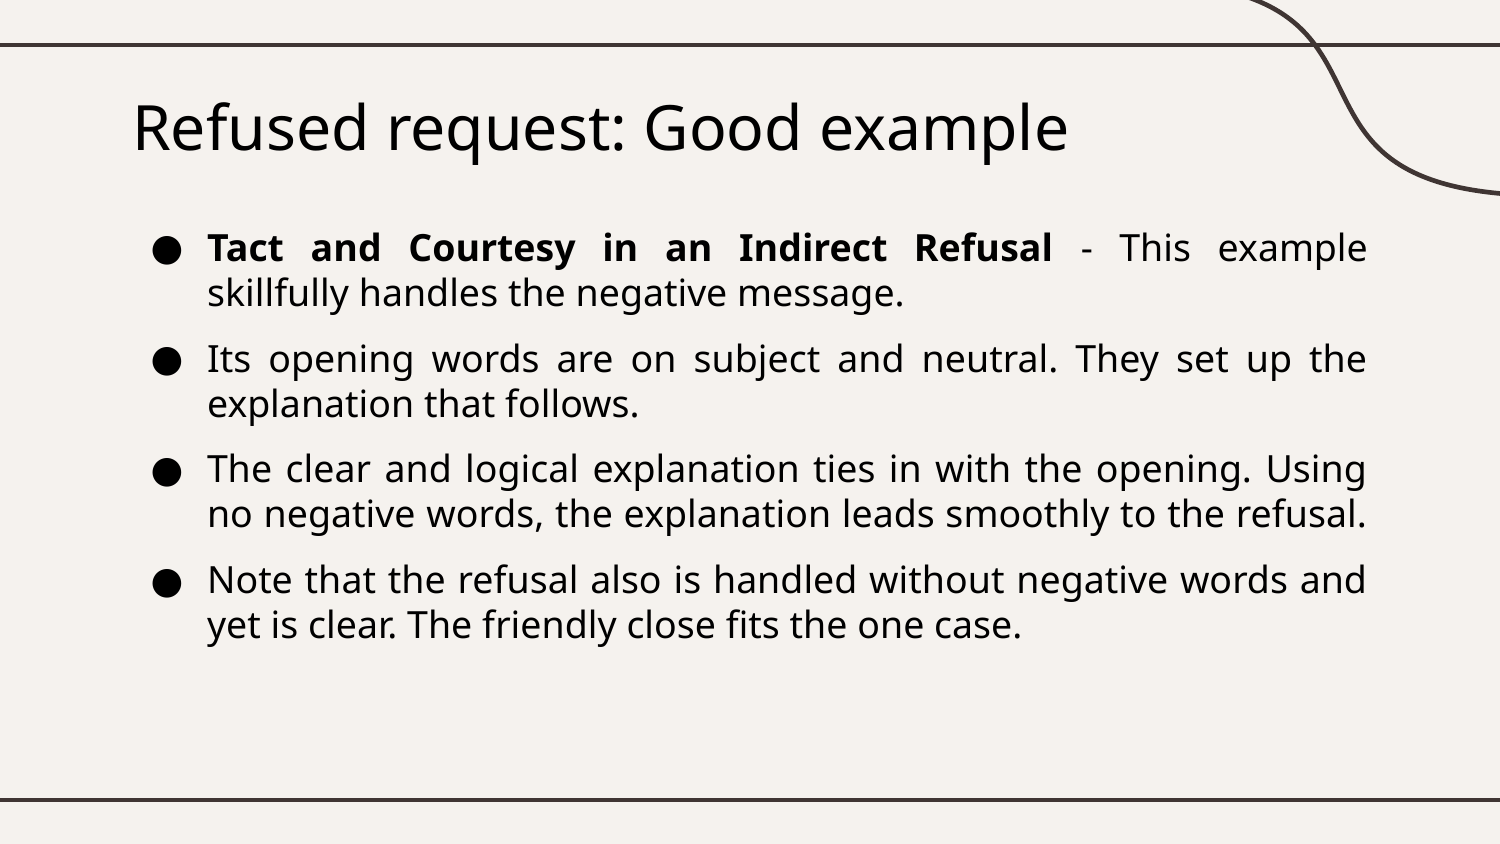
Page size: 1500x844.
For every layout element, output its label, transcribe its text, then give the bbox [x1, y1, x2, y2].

list Tact and Courtesy in an Indirect Refusal - This example skillfully handles the negative message. Its opening words are on subject and neutral. They set up the explanation that follows. The clear and logical explanation ties in with the opening. Using no negative words, the explanation leads smoothly to the refusal. Note that the refusal also is handled without negative words and yet is clear. The friendly close fits the one case. [116, 208, 1383, 750]
title Refused request: Good example [116, 72, 1309, 167]
